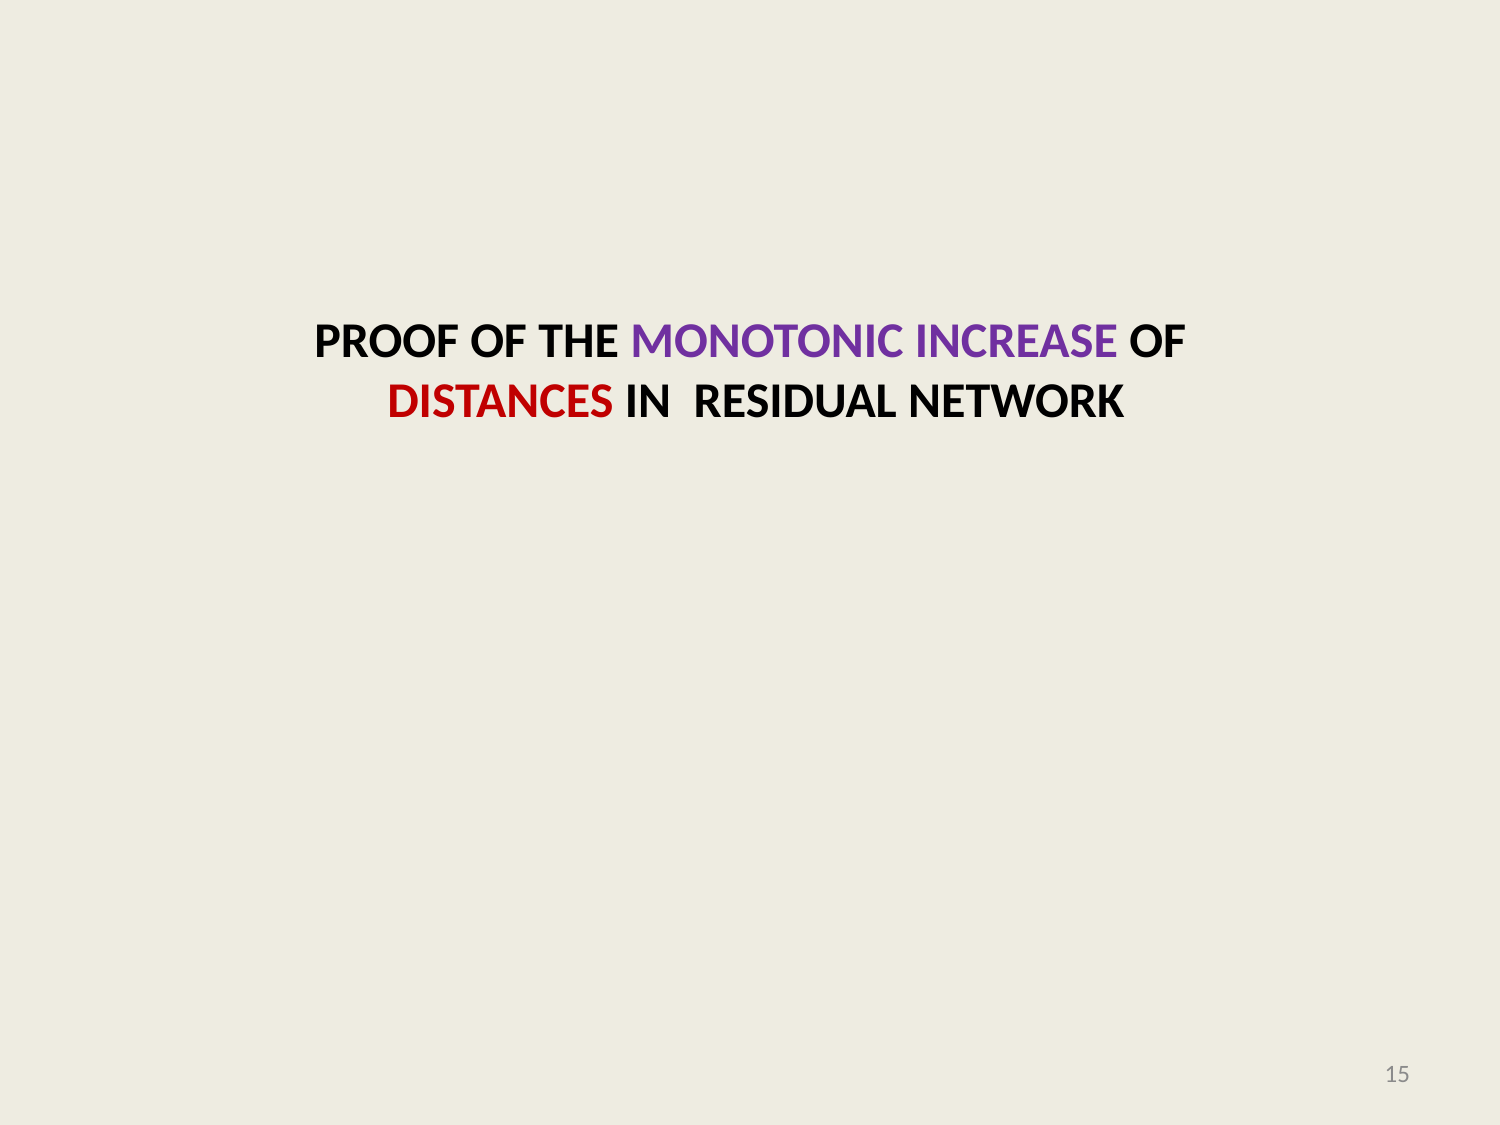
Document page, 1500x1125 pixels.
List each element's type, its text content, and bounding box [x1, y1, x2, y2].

title Proof of the monotonic increase of distanceS in residual network [118, 299, 1394, 524]
slide_number 15 [1074, 1042, 1425, 1103]
